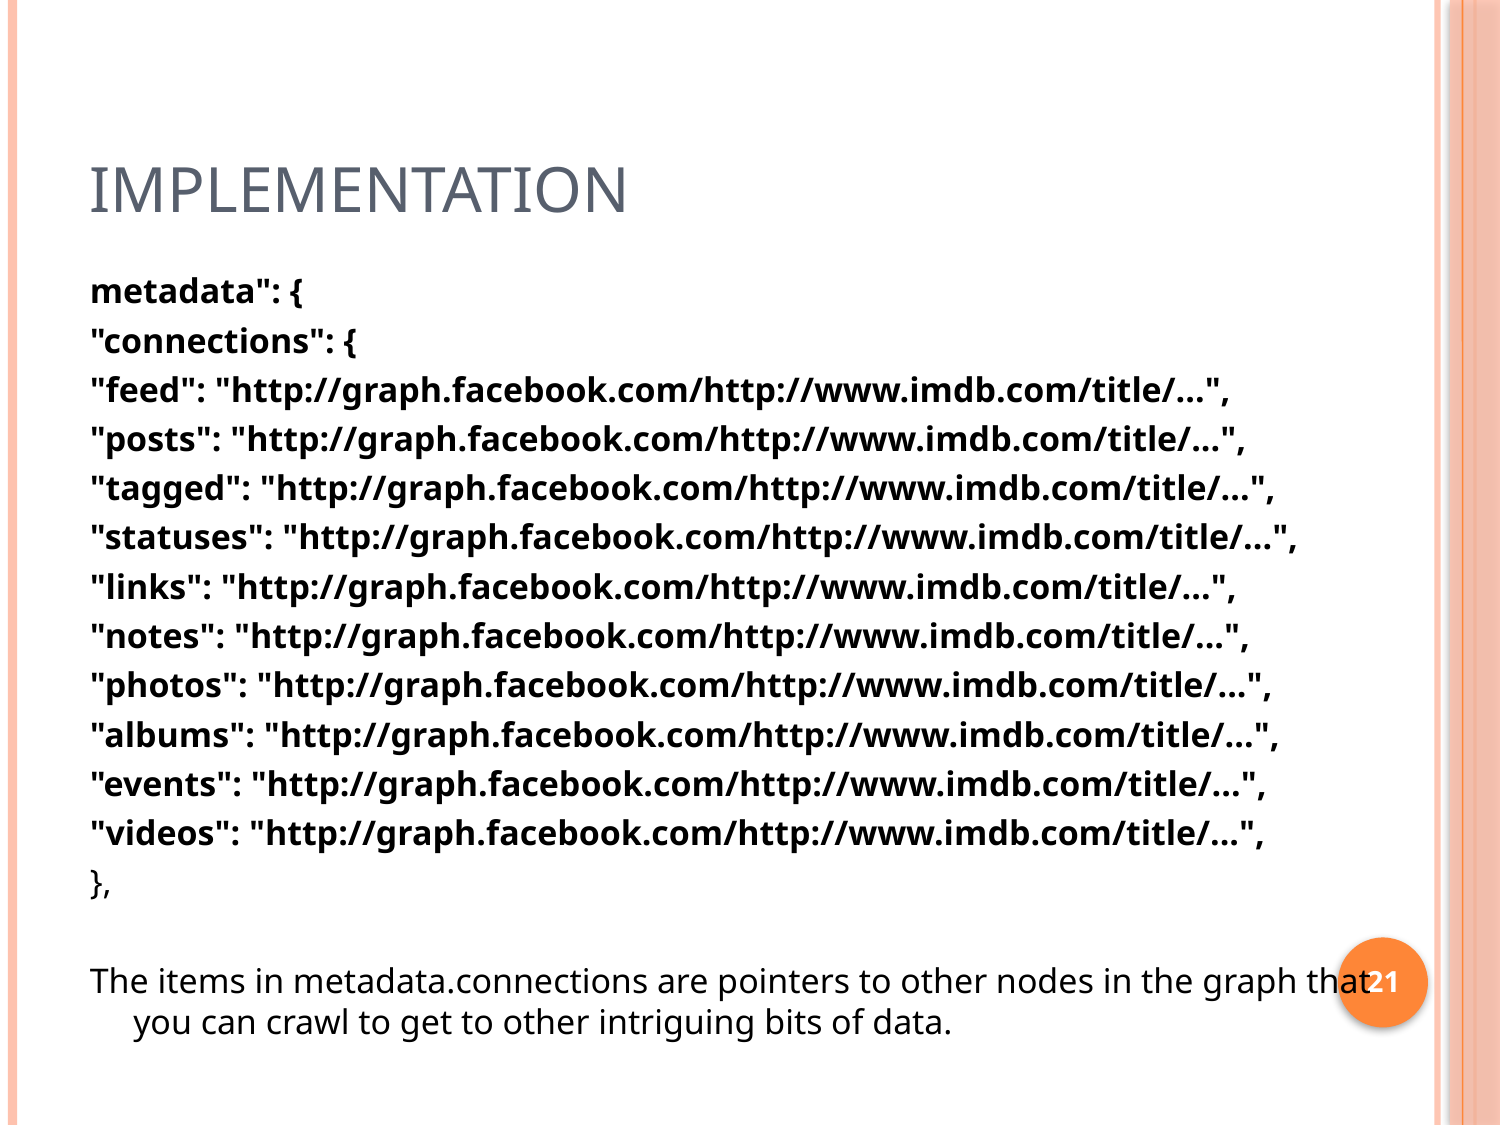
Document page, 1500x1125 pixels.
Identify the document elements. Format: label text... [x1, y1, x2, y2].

title Implementation [75, 45, 1300, 233]
list metadata": { "connections": { "feed": "http://graph.facebook.com/http://www.imdb.com/title/...", "posts": "http://graph.facebook.com/http://www.imdb.com/title/...", "tagged": "http://graph.facebook.com/http://www.imdb.com/title/...", "statuses": "http://graph.facebook.com/http://www.imdb.com/title/...", "links": "http://graph.facebook.com/http://www.imdb.com/title/...", "notes": "http://graph.facebook.com/http://www.imdb.com/title/...", "photos": "http://graph.facebook.com/http://www.imdb.com/title/...", "albums": "http://graph.facebook.com/http://www.imdb.com/title/...", "events": "http://graph.facebook.com/http://www.imdb.com/title/...", "videos": "http://graph.facebook.com/http://www.imdb.com/title/...", }, The items in metadata.connections are pointers to other nodes in the graph that you can crawl to get to other intriguing bits of data. [75, 262, 1425, 1063]
slide_number 21 [1333, 940, 1434, 1027]
